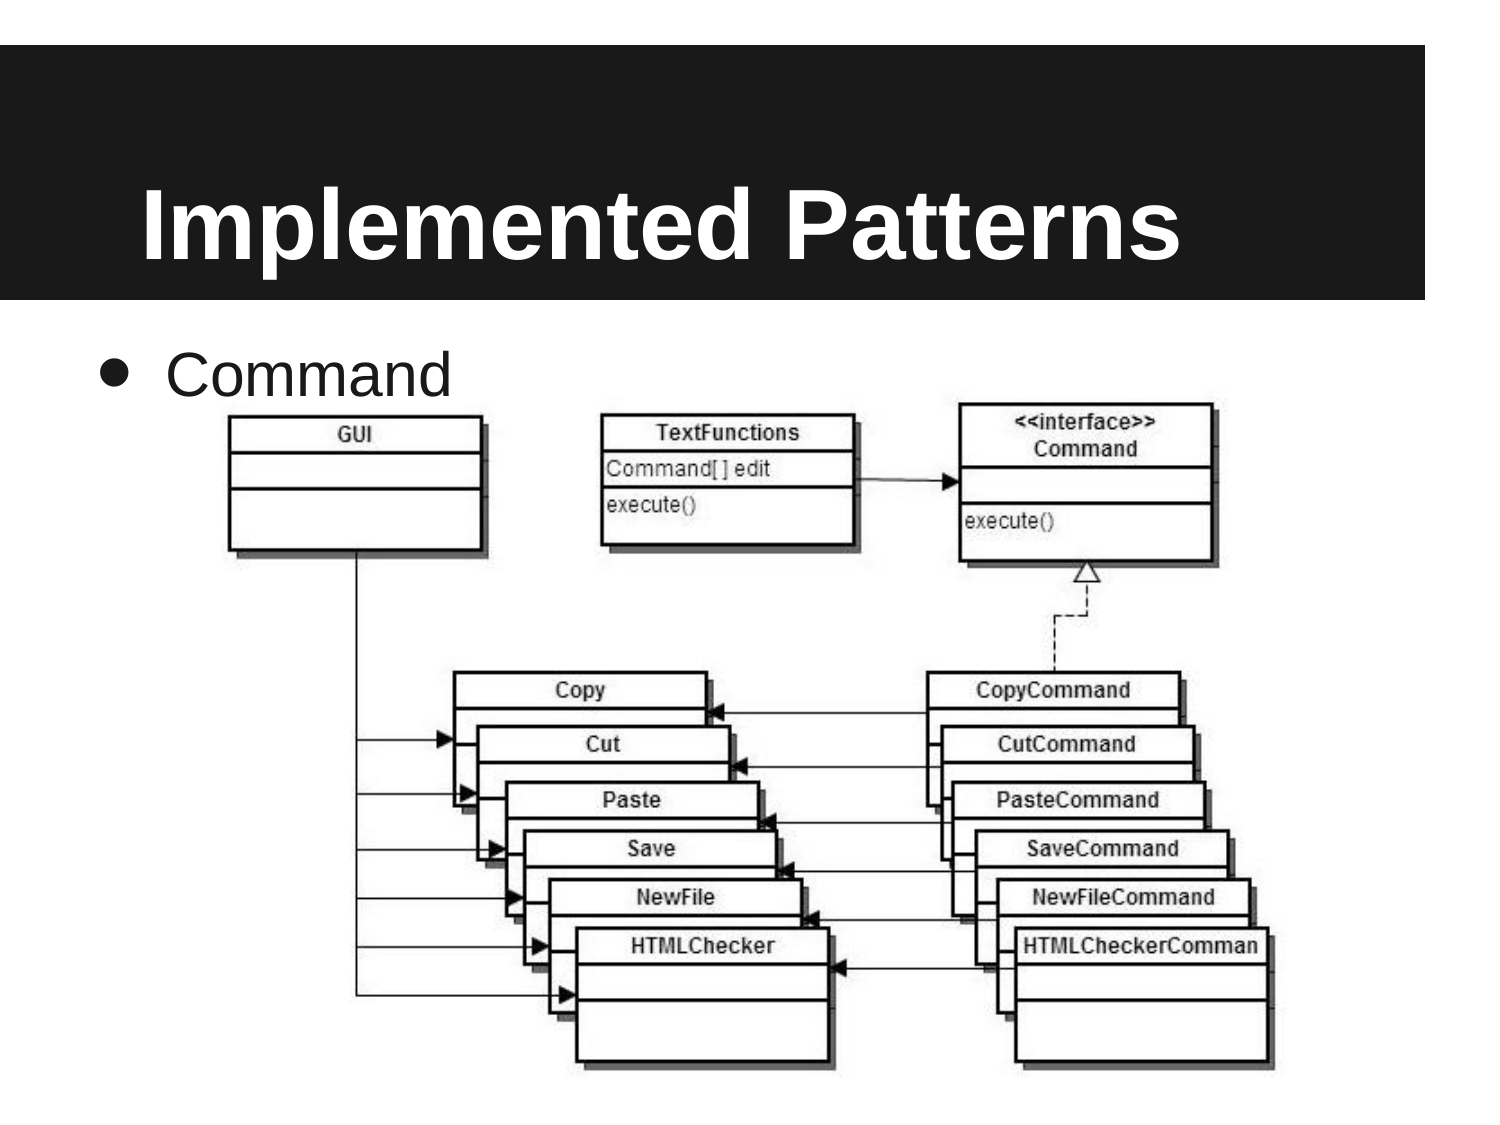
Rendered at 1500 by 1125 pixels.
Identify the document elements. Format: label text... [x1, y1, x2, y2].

title Implemented Patterns [75, 45, 1425, 295]
list Command [75, 319, 1425, 1078]
